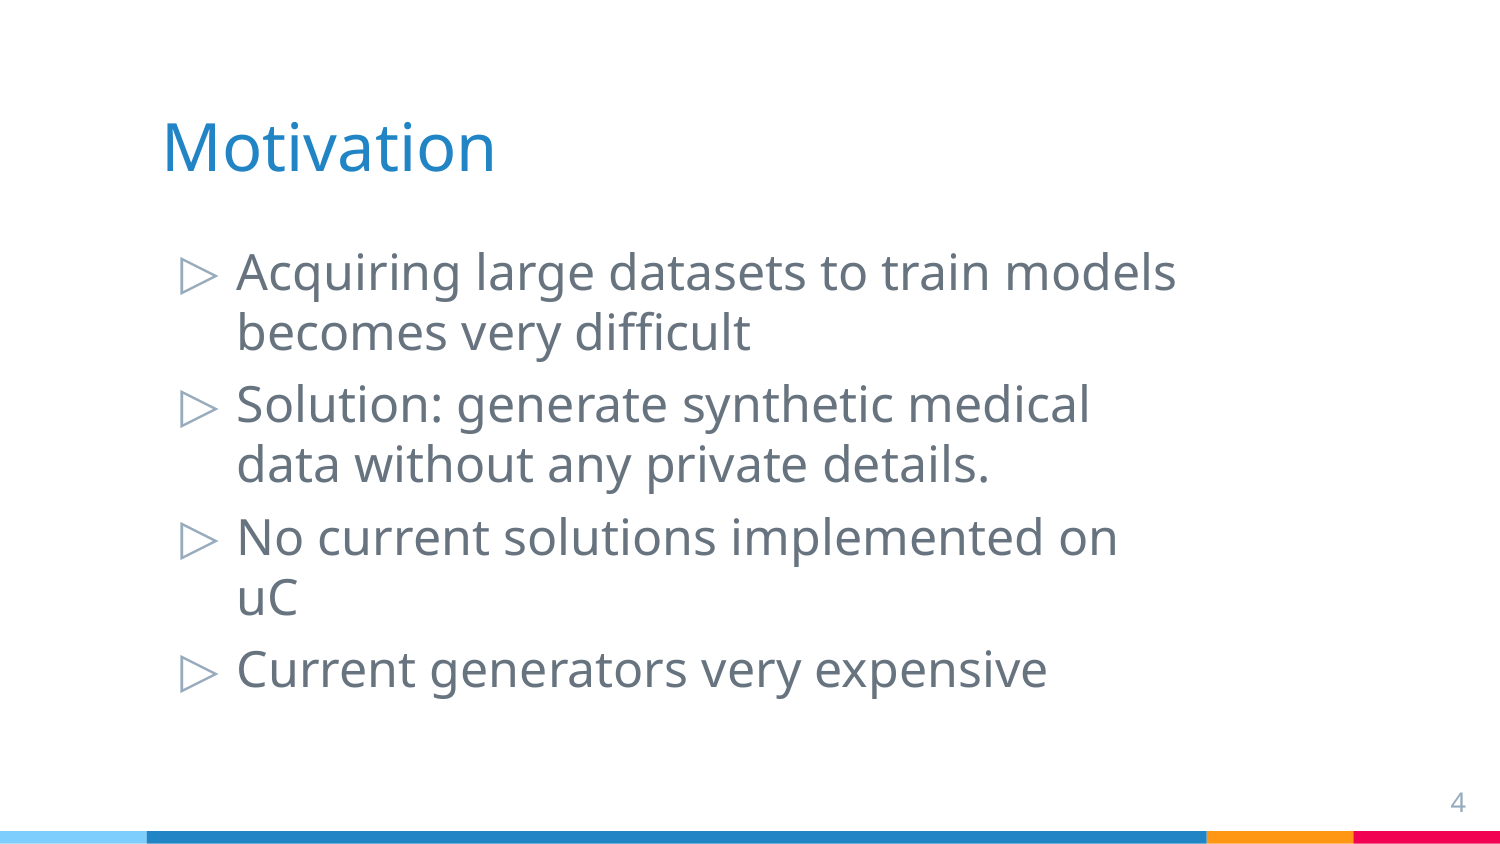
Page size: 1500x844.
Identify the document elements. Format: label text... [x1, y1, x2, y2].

title Motivation [146, 58, 1207, 200]
slide_number ‹#› [1391, 770, 1482, 822]
list Acquiring large datasets to train models becomes very difficult Solution: generate synthetic medical data without any private details. No current solutions implemented on uC Current generators very expensive [146, 225, 1207, 809]
